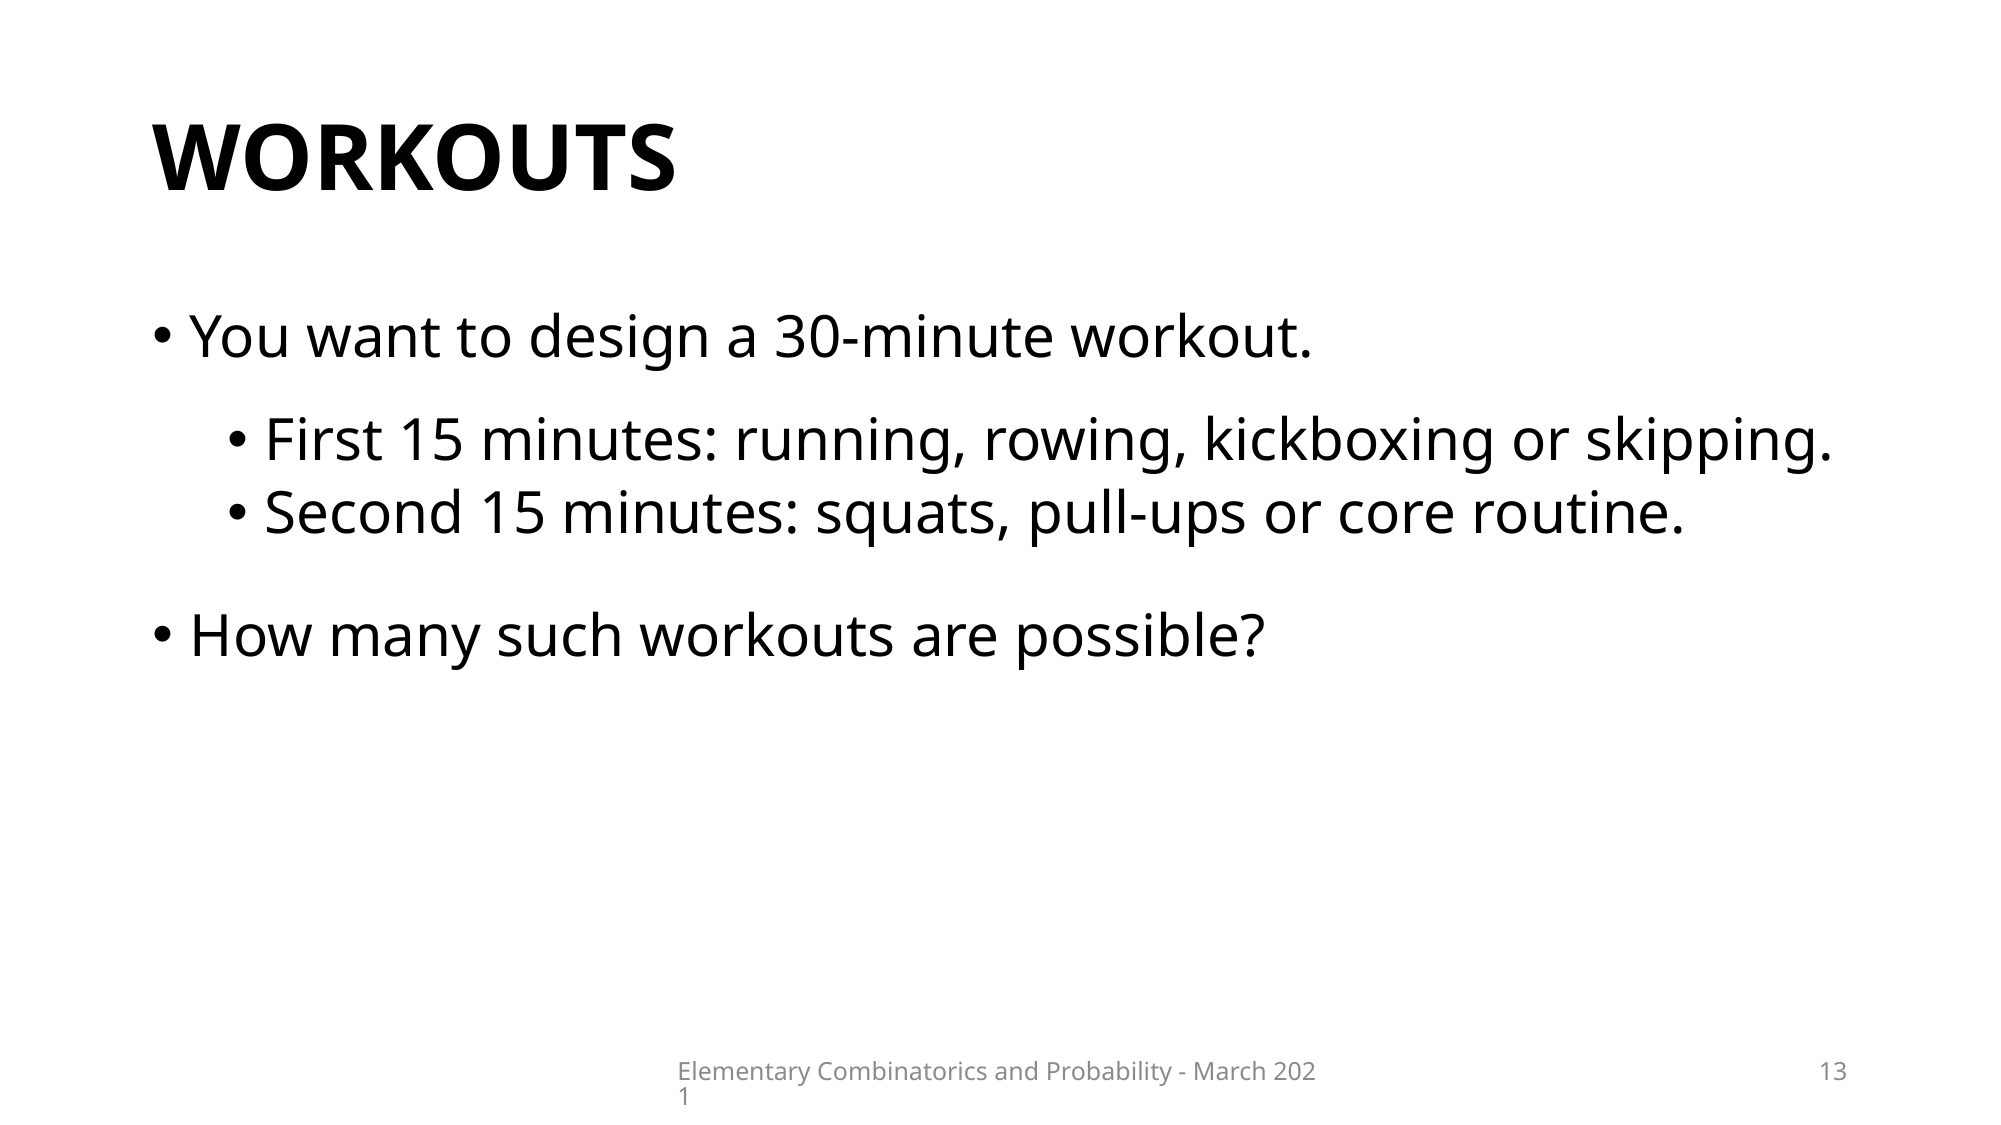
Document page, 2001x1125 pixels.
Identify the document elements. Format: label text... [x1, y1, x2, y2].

list You want to design a 30-minute workout. First 15 minutes: running, rowing, kickboxing or skipping. Second 15 minutes: squats, pull-ups or core routine. How many such workouts are possible? Product rule: 4 options for the first part x 3 options for the second part = = 4 x 3 = 12 options for the [137, 299, 1863, 1014]
slide_number 13 [1412, 1042, 1863, 1103]
footer Elementary Combinatorics and Probability - March 2021 [662, 1042, 1338, 1103]
title workouts [137, 52, 1863, 270]
